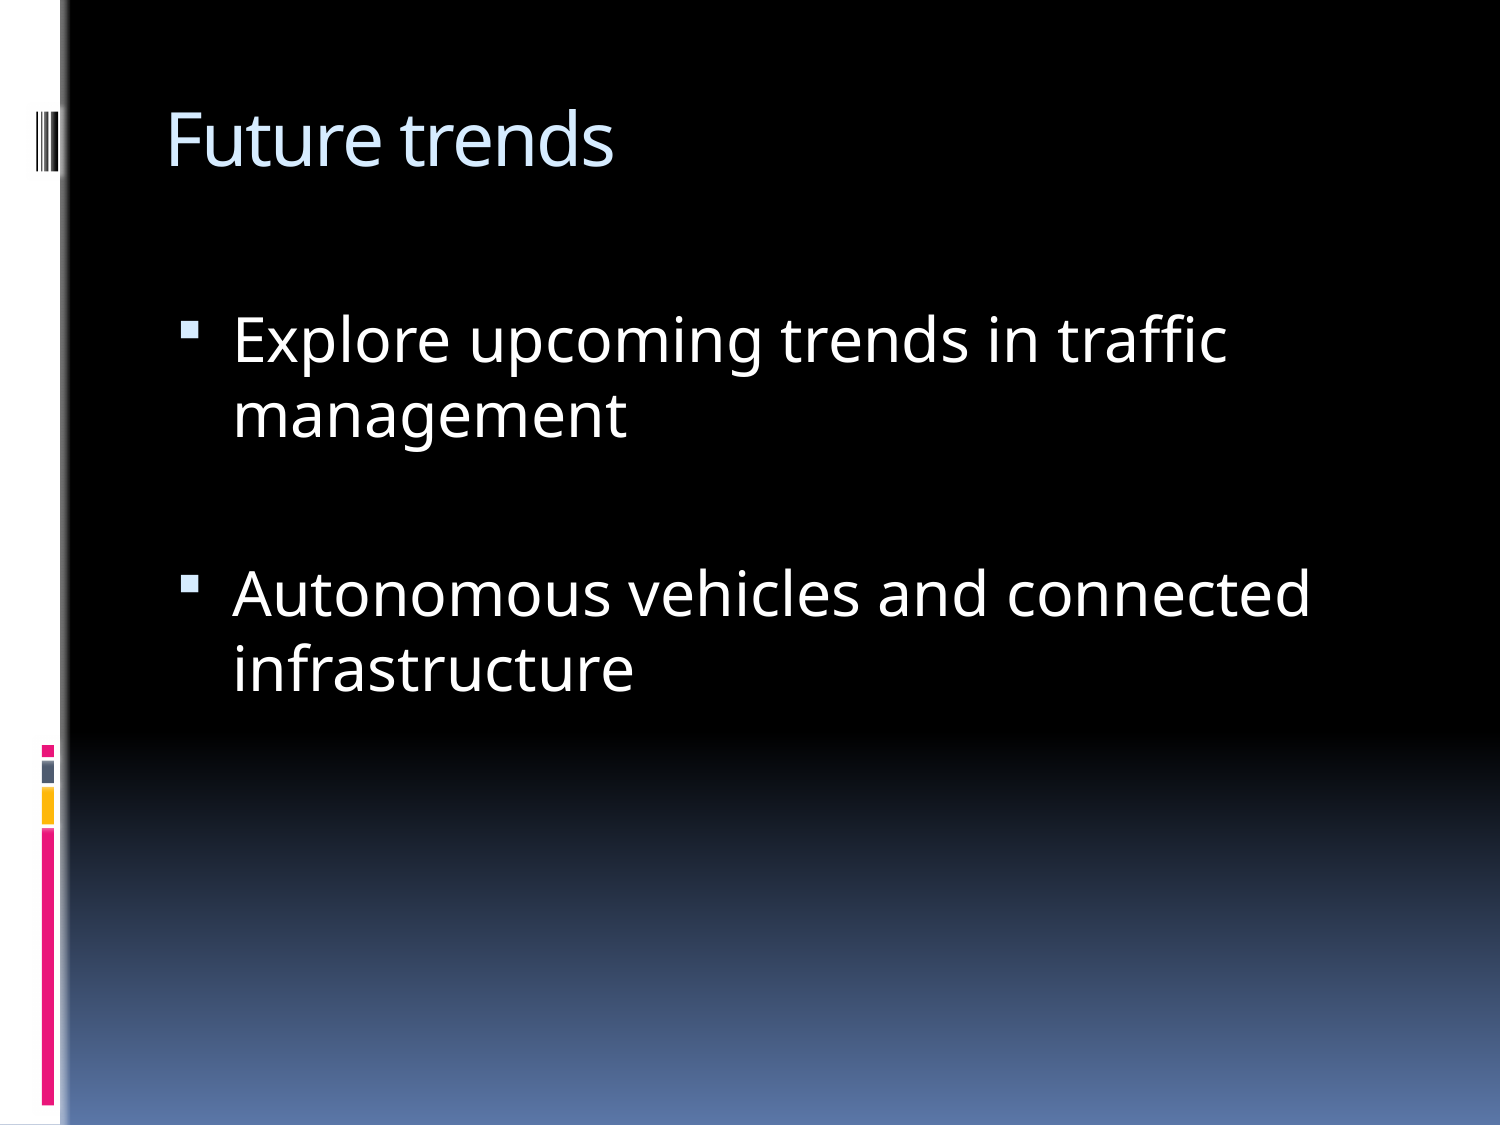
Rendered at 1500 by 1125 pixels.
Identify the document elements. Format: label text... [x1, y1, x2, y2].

list Explore upcoming trends in traffic management Autonomous vehicles and connected infrastructure [150, 292, 1425, 1043]
title Future trends [150, 83, 1425, 234]
